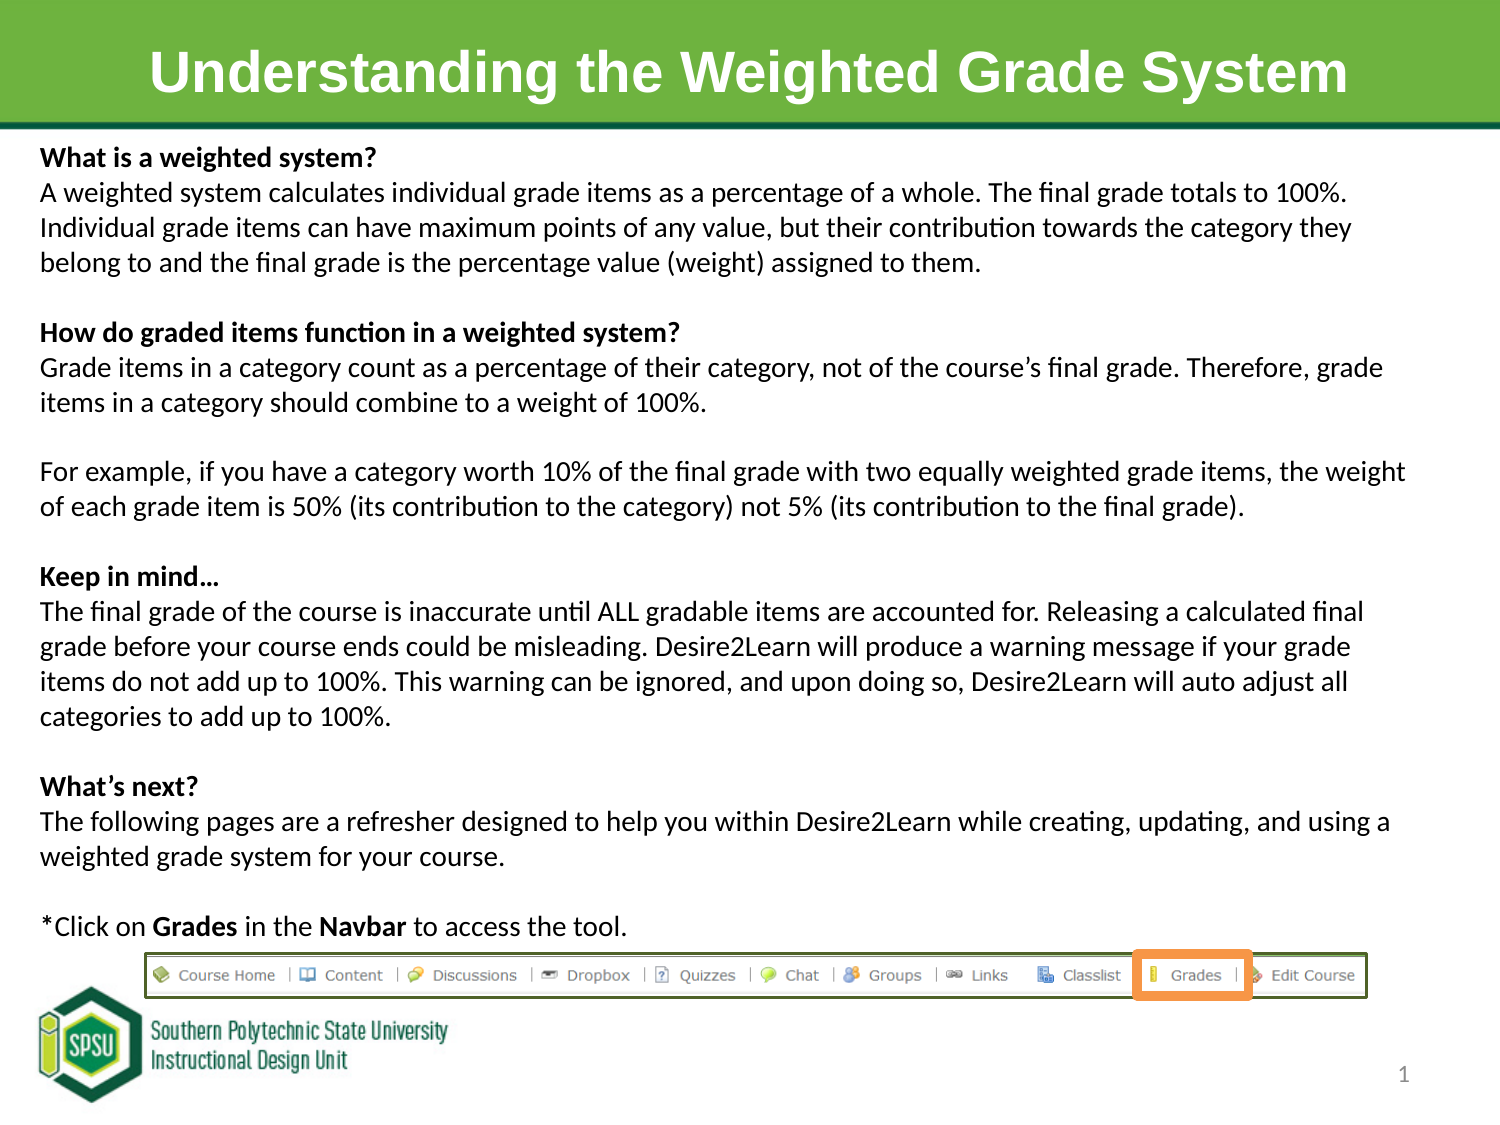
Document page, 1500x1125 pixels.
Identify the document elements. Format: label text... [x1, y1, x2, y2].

list What is a weighted system? A weighted system calculates individual grade items as a percentage of a whole. The final grade totals to 100%. Individual grade items can have maximum points of any value, but their contribution towards the category they belong to and the final grade is the percentage value (weight) assigned to them. How do graded items function in a weighted system? Grade items in a category count as a percentage of their category, not of the course’s final grade. Therefore, grade items in a category should combine to a weight of 100%. For example, if you have a category worth 10% of the final grade with two equally weighted grade items, the weight of each grade item is 50% (its contribution to the category) not 5% (its contribution to the final grade). Keep in mind… The final grade of the course is inaccurate until ALL gradable items are accounted for. Releasing a calculated final grade before your course ends could be misleading. Desire2Learn will produce a warning message if your grade items do not add up to 100%. This warning can be ignored, and upon doing so, Desire2Learn will auto adjust all categories to add up to 100%. What’s next? The following pages are a refresher designed to help you within Desire2Learn while creating, updating, and using a weighted grade system for your course. *Click on Grades in the Navbar to access the tool. [24, 130, 1425, 969]
picture [0, 0, 1500, 1125]
picture [147, 955, 1366, 997]
title Understanding the Weighted Grade System [75, 0, 1425, 130]
slide_number 1 [1074, 1042, 1425, 1103]
